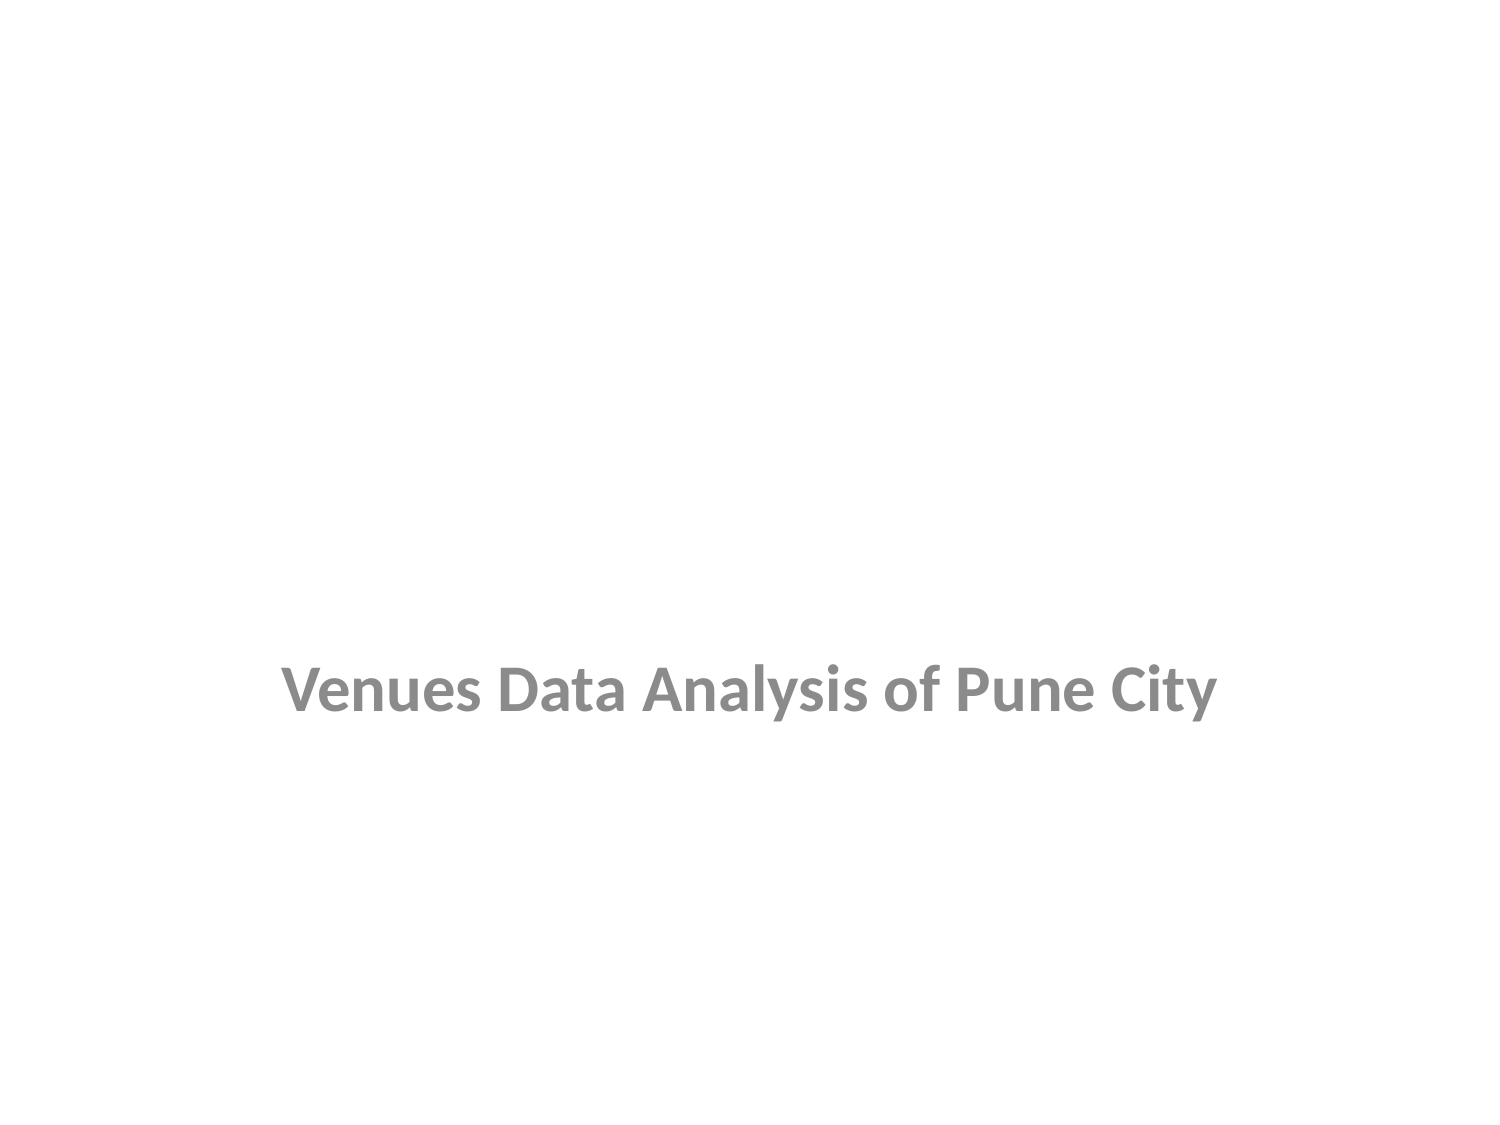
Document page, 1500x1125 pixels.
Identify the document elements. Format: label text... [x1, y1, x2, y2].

subtitle Venues Data Analysis of Pune City [225, 637, 1275, 925]
